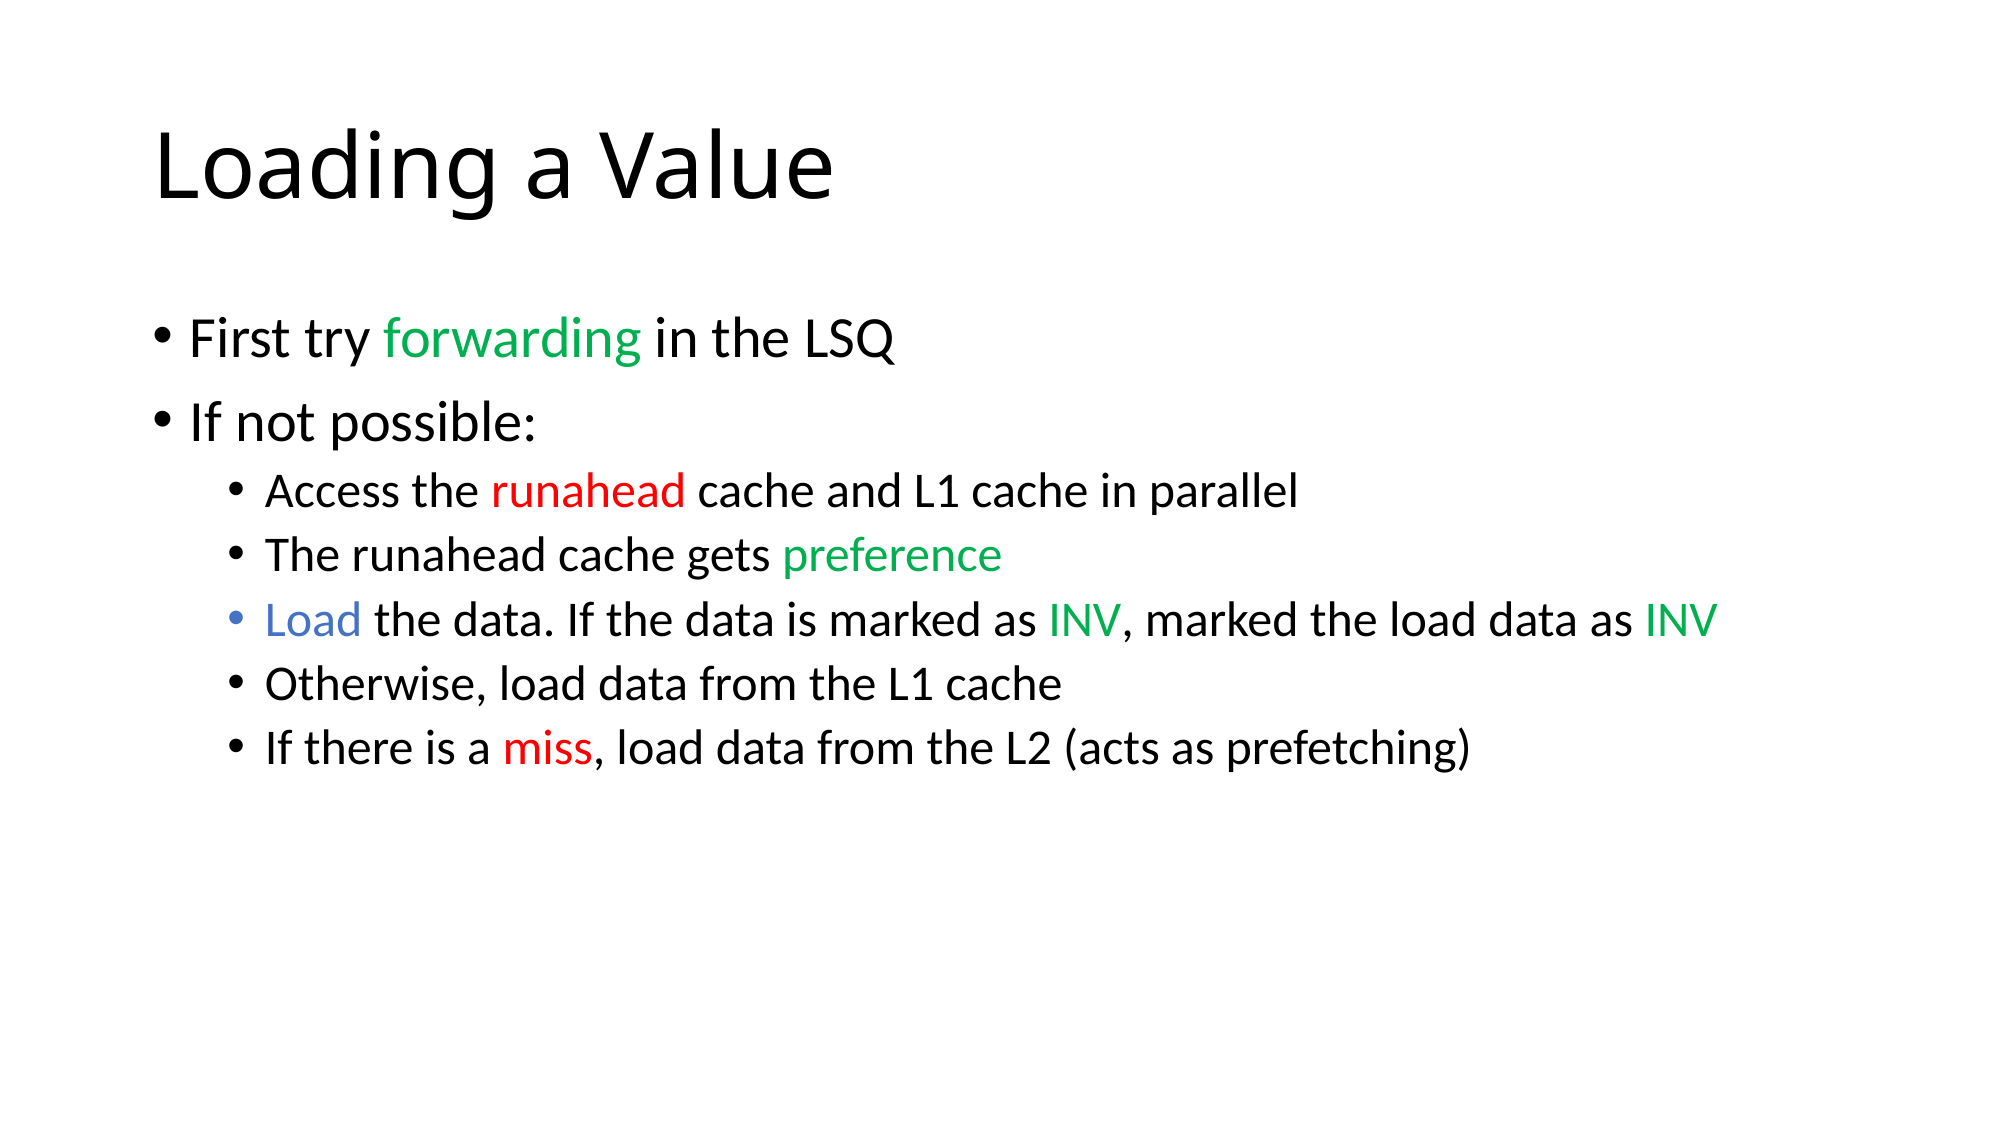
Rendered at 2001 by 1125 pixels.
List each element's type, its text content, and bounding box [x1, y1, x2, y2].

list First try forwarding in the LSQ If not possible: Access the runahead cache and L1 cache in parallel The runahead cache gets preference Load the data. If the data is marked as INV, marked the load data as INV Otherwise, load data from the L1 cache If there is a miss, load data from the L2 (acts as prefetching) [137, 299, 1863, 1014]
title Loading a Value [137, 59, 1863, 278]
